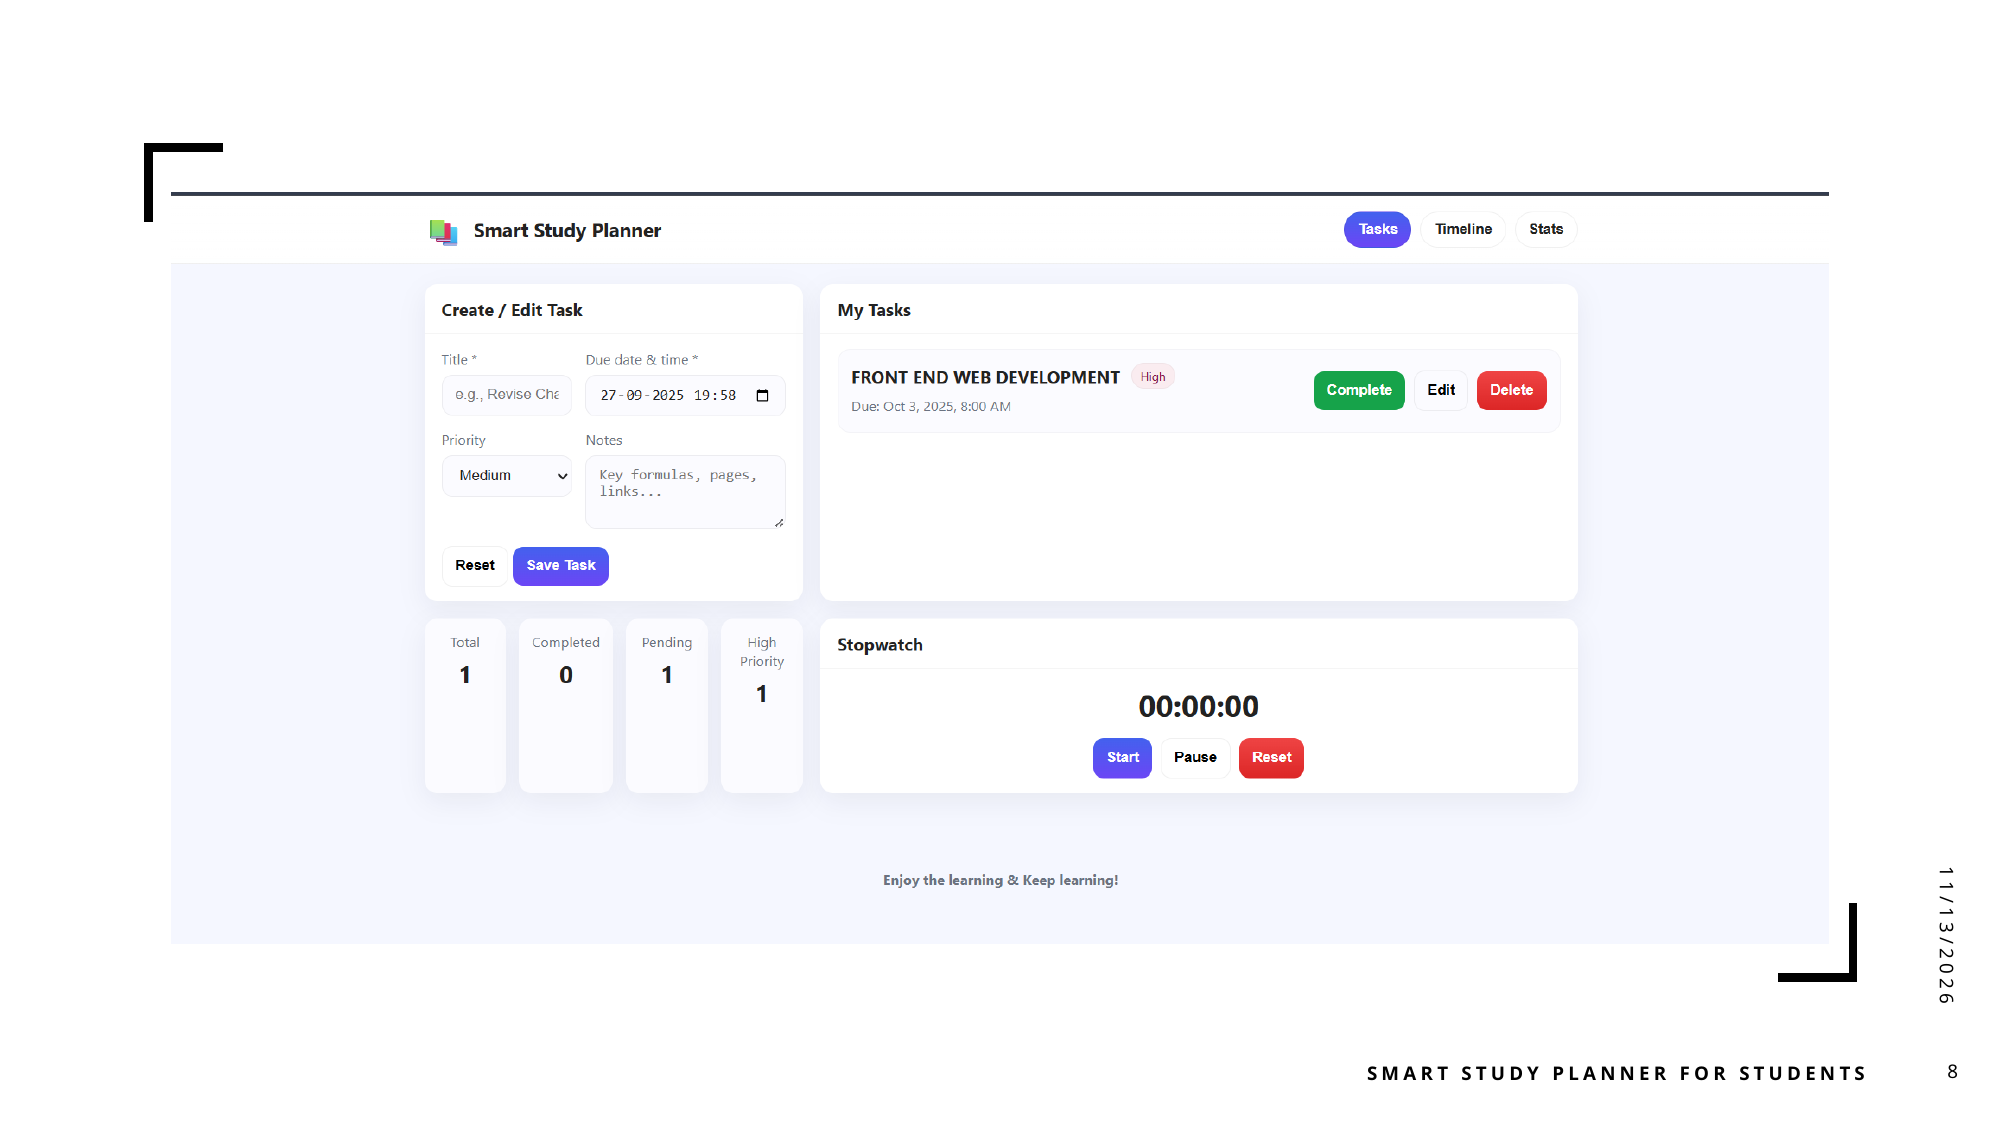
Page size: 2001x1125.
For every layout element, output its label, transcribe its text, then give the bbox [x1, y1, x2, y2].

slide_number 8 [1879, 1042, 1974, 1103]
footer Smart Study Planner for Students [1341, 1042, 1879, 1103]
picture [171, 192, 1829, 945]
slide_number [1915, 569, 1976, 1020]
